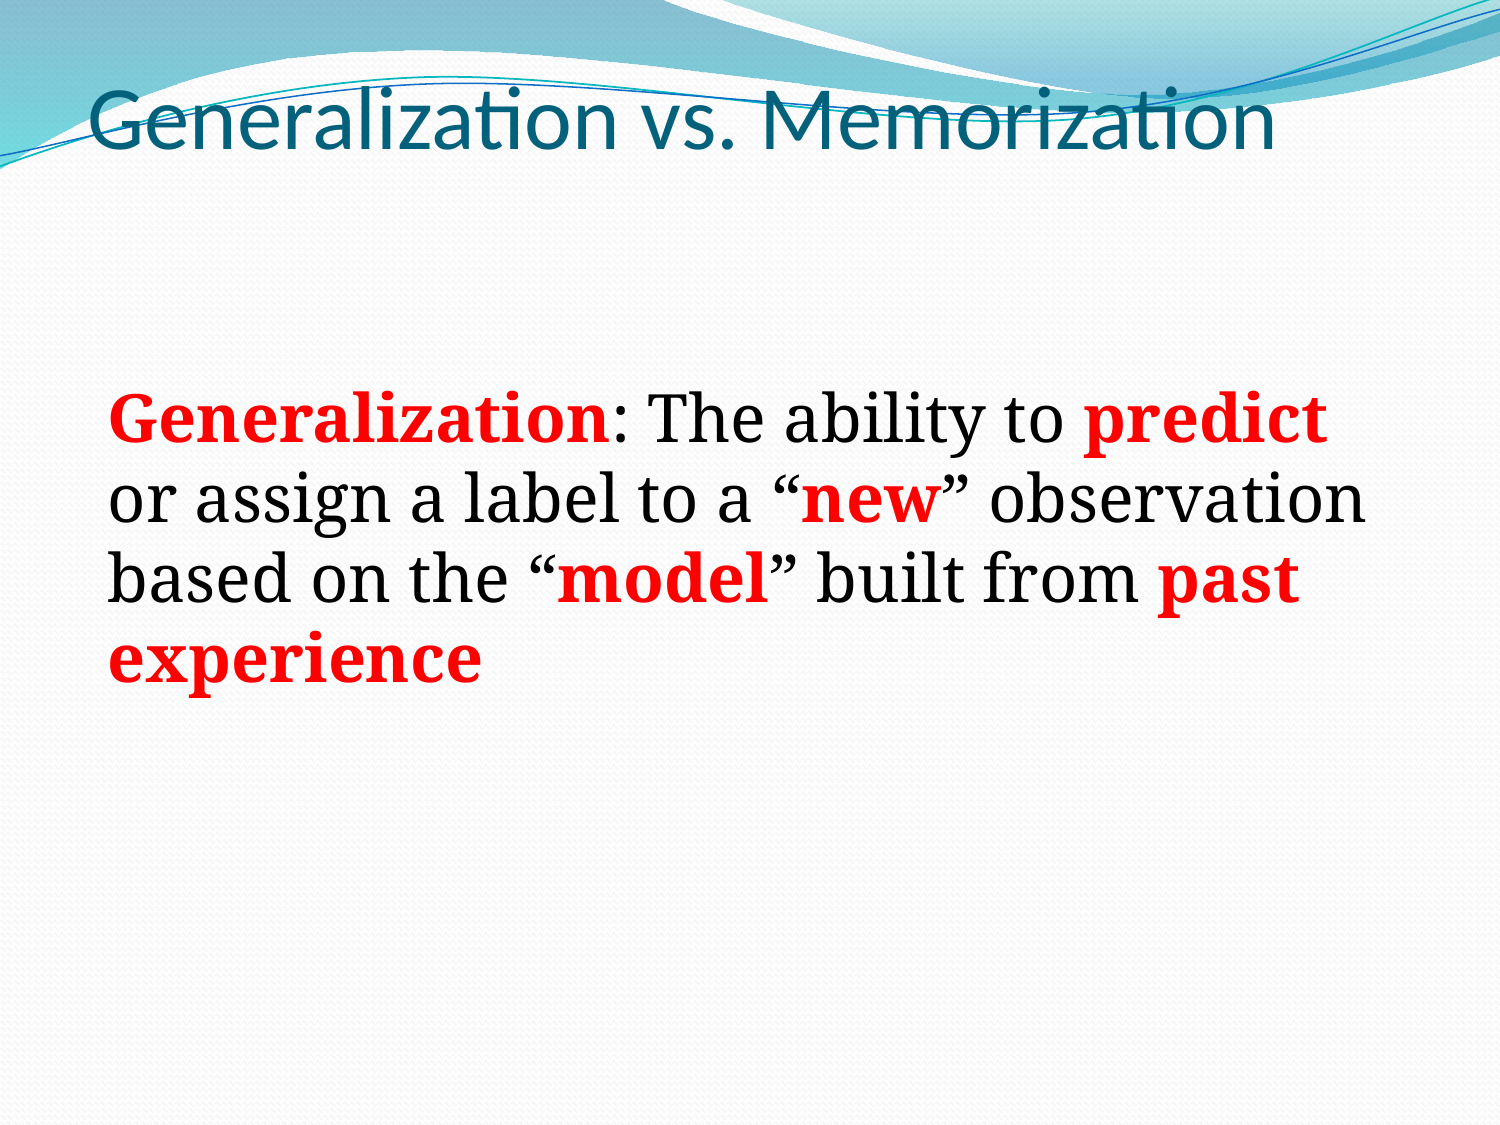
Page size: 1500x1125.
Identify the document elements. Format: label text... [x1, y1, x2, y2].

title Generalization vs. Memorization [87, 50, 1350, 168]
list Generalization: The ability to predict or assign a label to a “new” observation based on the “model” built from past experience [75, 275, 1425, 813]
